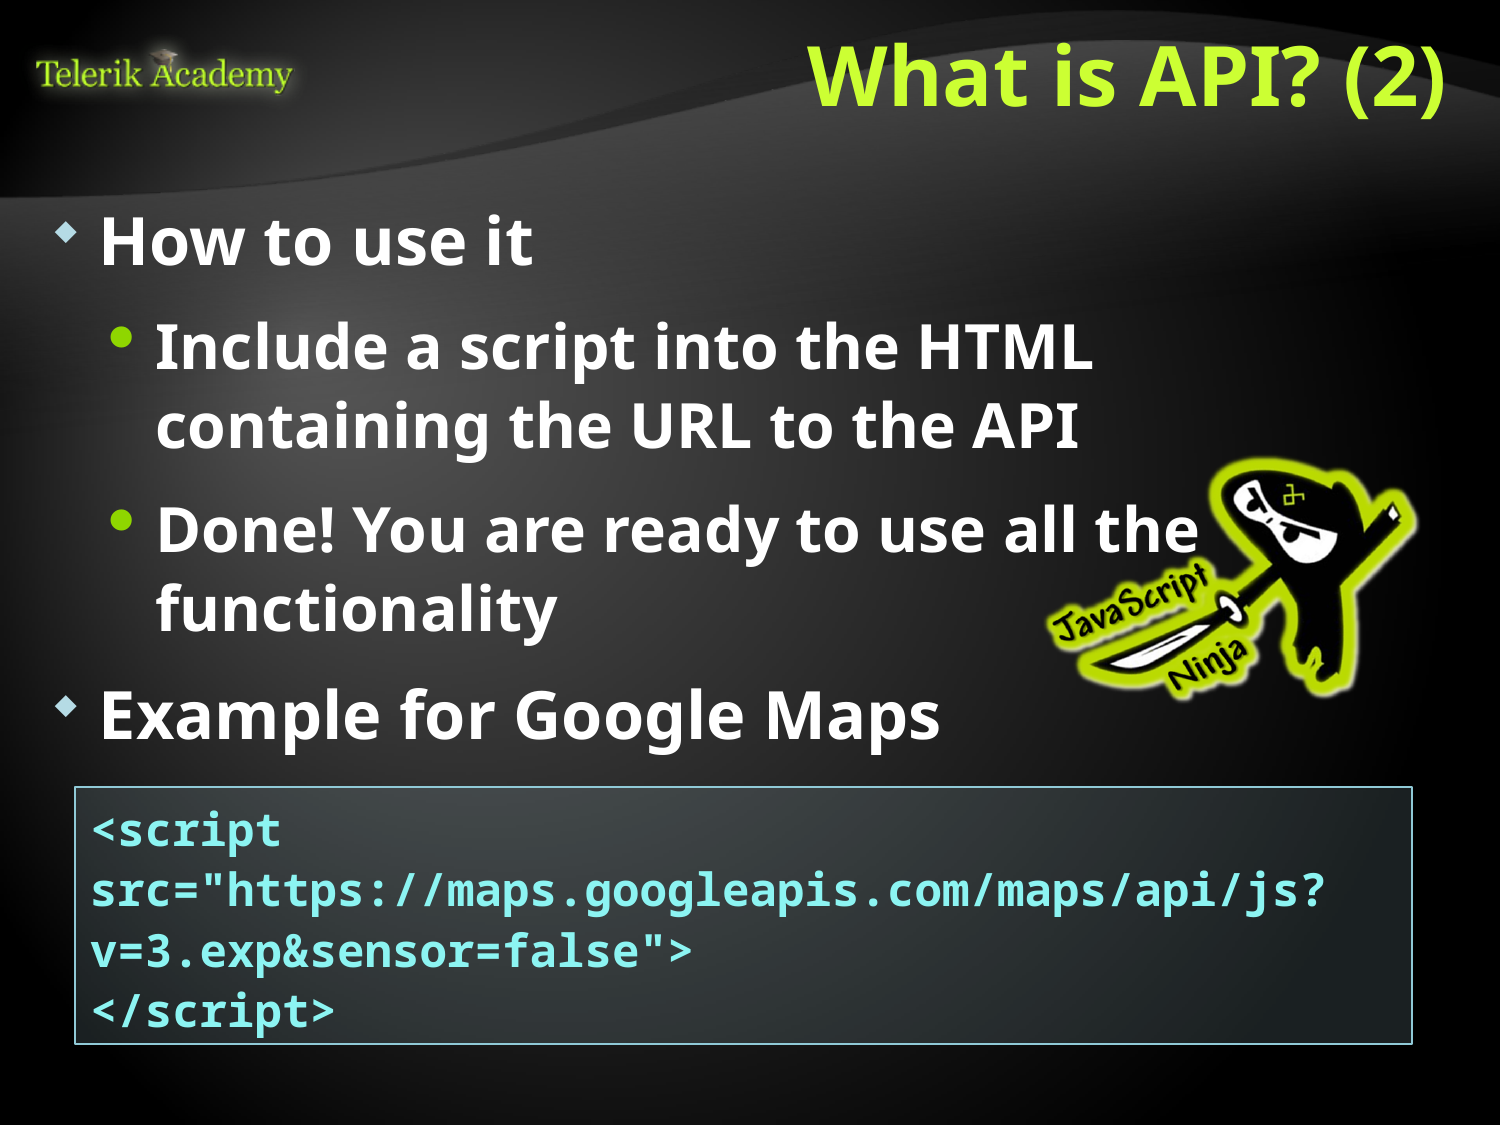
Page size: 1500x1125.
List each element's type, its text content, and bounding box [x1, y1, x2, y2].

title What is API? (2) [300, 12, 1463, 150]
text_box <script src="https://maps.googleapis.com/maps/api/js?v=3.exp&sensor=false"> </script> [74, 787, 1413, 1045]
picture [0, 0, 1500, 1125]
list How to use it Include a script into the HTML containing the URL to the API Done! You are ready to use all the functionality Example for Google Maps [37, 187, 1400, 1075]
